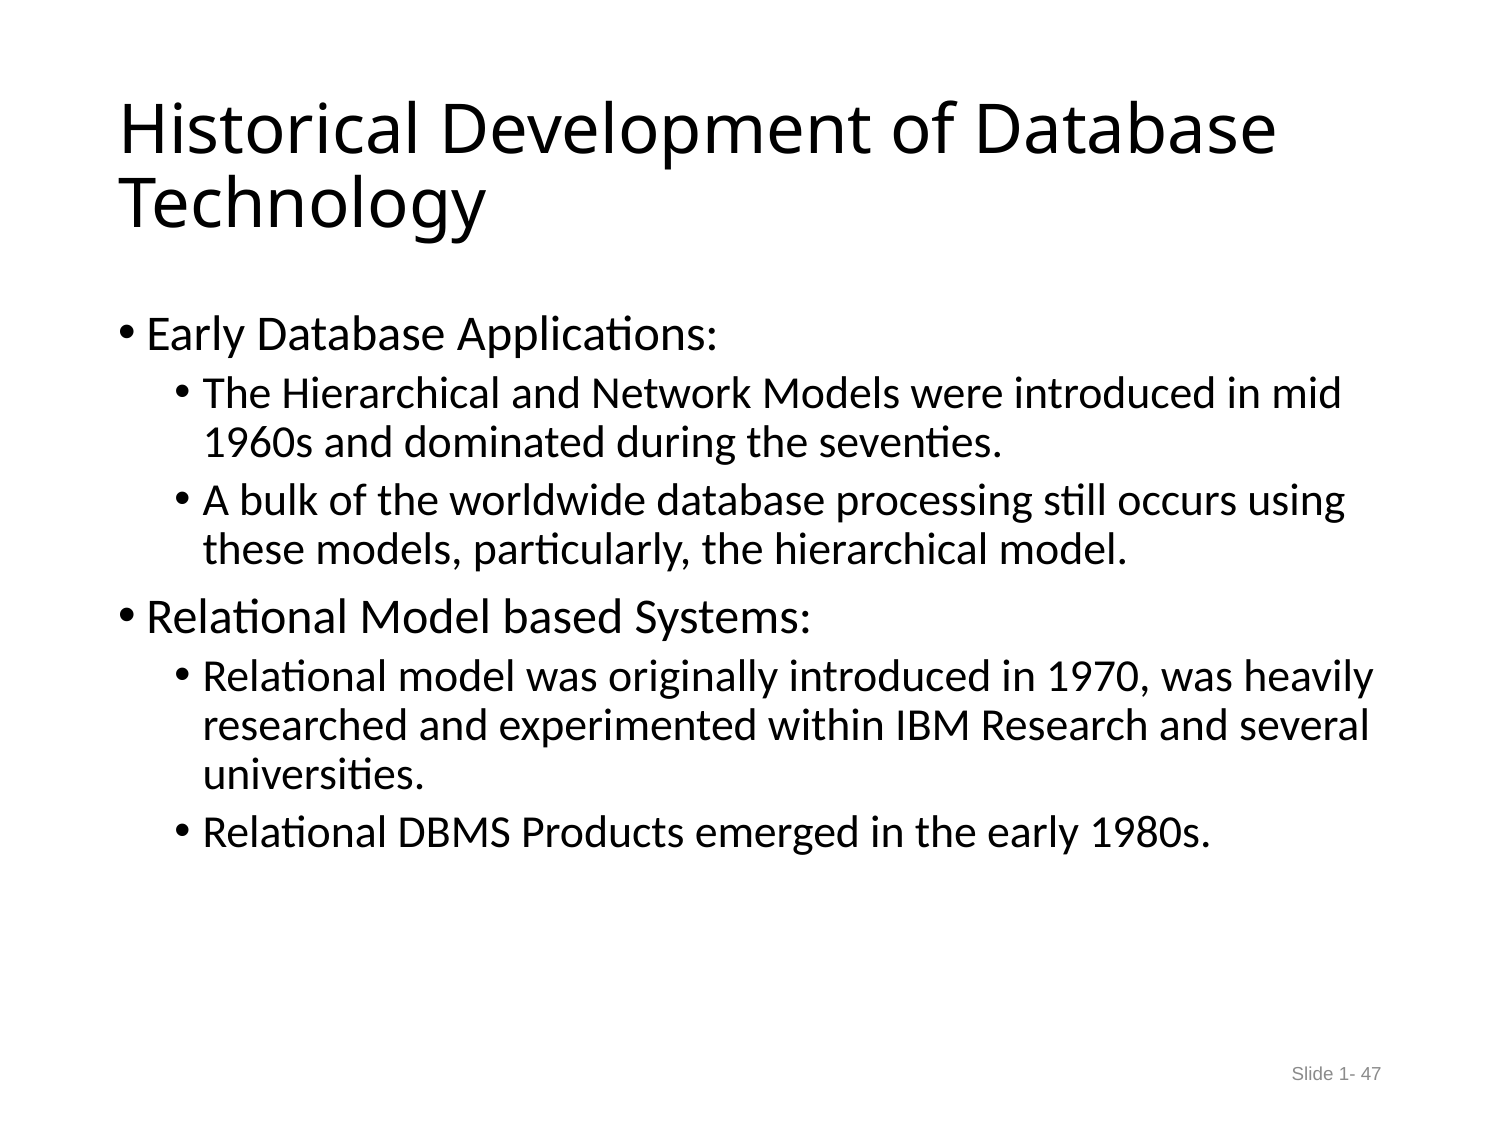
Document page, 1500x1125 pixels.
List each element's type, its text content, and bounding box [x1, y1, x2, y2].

slide_number Slide 1- 47 [1059, 1042, 1397, 1103]
list Early Database Applications: The Hierarchical and Network Models were introduced in mid 1960s and dominated during the seventies. A bulk of the worldwide database processing still occurs using these models, particularly, the hierarchical model. Relational Model based Systems: Relational model was originally introduced in 1970, was heavily researched and experimented within IBM Research and several universities. Relational DBMS Products emerged in the early 1980s. [103, 299, 1397, 1014]
title Historical Development of Database Technology [103, 59, 1397, 278]
